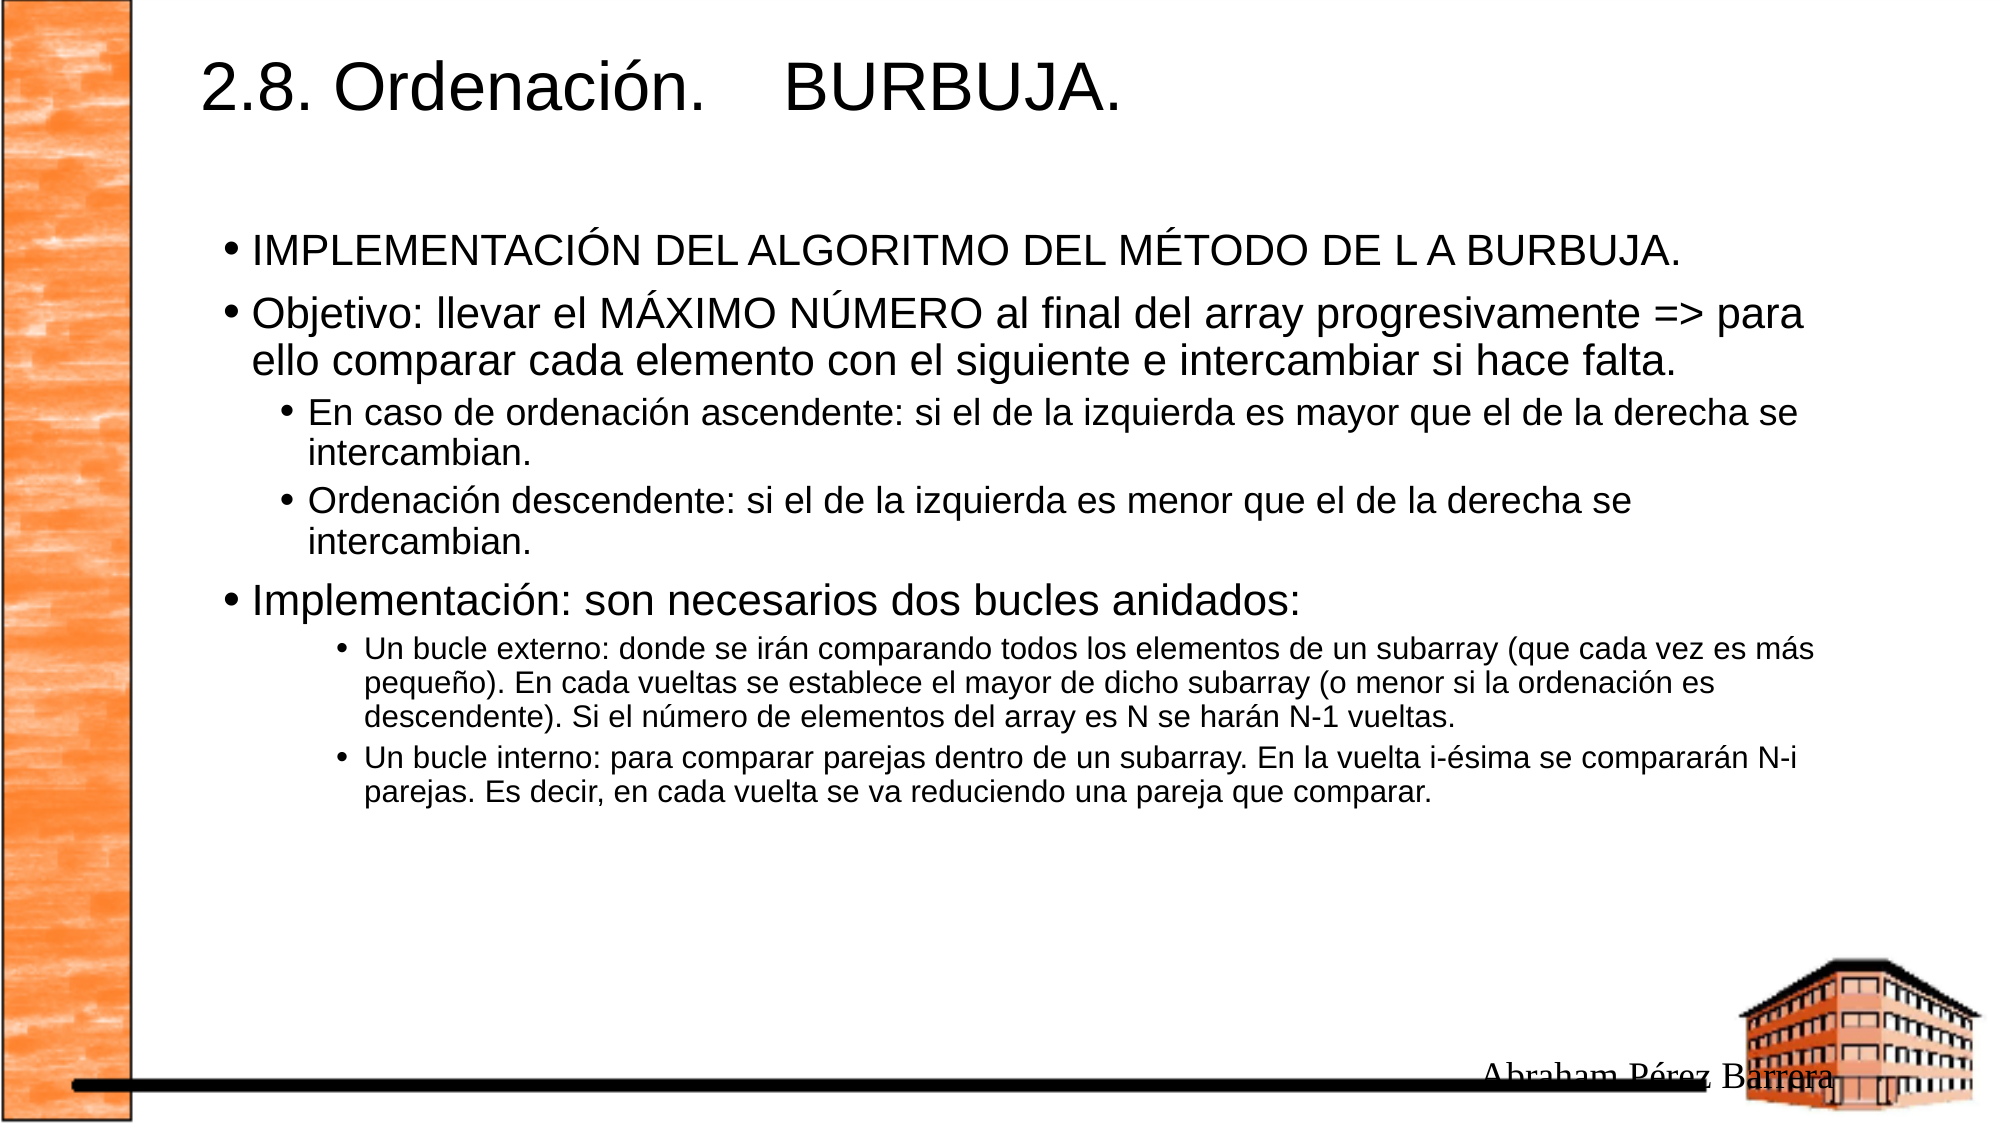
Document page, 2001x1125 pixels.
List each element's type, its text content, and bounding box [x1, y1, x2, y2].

title 2.8. Ordenación. BURBUJA. [184, 14, 1865, 164]
list IMPLEMENTACIÓN DEL ALGORITMO DEL MÉTODO DE L A BURBUJA. Objetivo: llevar el MÁXIMO NÚMERO al final del array progresivamente => para ello comparar cada elemento con el siguiente e intercambiar si hace falta. En caso de ordenación ascendente: si el de la izquierda es mayor que el de la derecha se intercambian. Ordenación descendente: si el de la izquierda es menor que el de la derecha se intercambian. Implementación: son necesarios dos bucles anidados: Un bucle externo: donde se irán comparando todos los elementos de un subarray (que cada vez es más pequeño). En cada vueltas se establece el mayor de dicho subarray (o menor si la ordenación es descendente). Si el número de elementos del array es N se harán N-1 vueltas. Un bucle interno: para comparar parejas dentro de un subarray. En la vuelta i-ésima se compararán N-i parejas. Es decir, en cada vuelta se va reduciendo una pareja que comparar. [208, 219, 1865, 934]
picture [0, 0, 2001, 1125]
